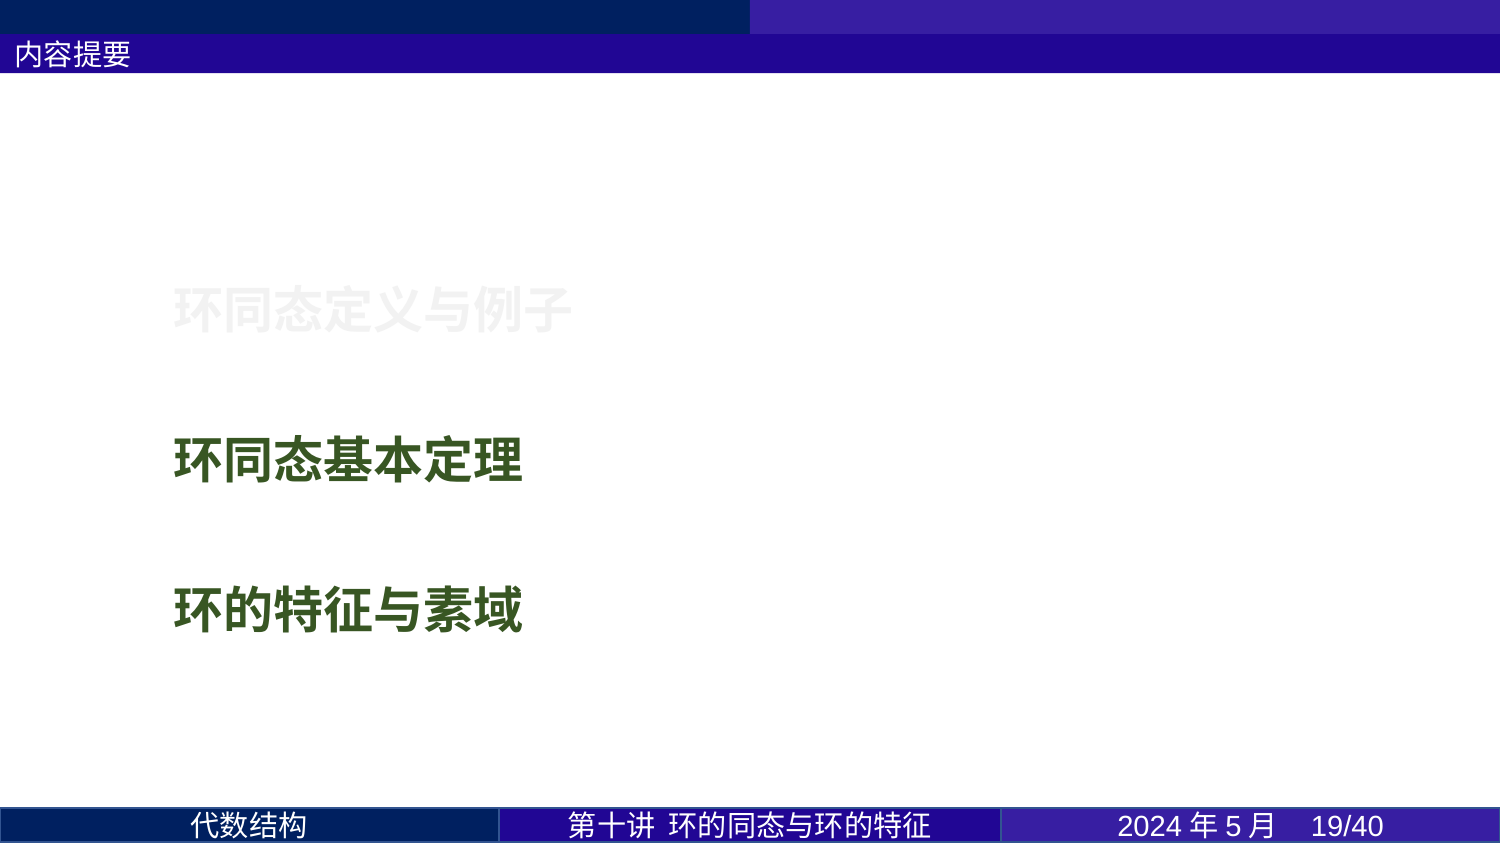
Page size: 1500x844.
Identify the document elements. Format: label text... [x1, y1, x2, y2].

text_box 第十讲 环的同态与环的特征 [498, 807, 1000, 843]
text_box 代数结构 [0, 807, 498, 843]
text_box 内容提要 [0, 35, 1500, 74]
text_box 2024年5月 19/40 [1000, 807, 1500, 843]
text_box [749, 0, 1500, 35]
text_box [0, 0, 749, 35]
text_box 环同态定义与例子 环同态基本定理 环的特征与素域 [158, 181, 742, 647]
